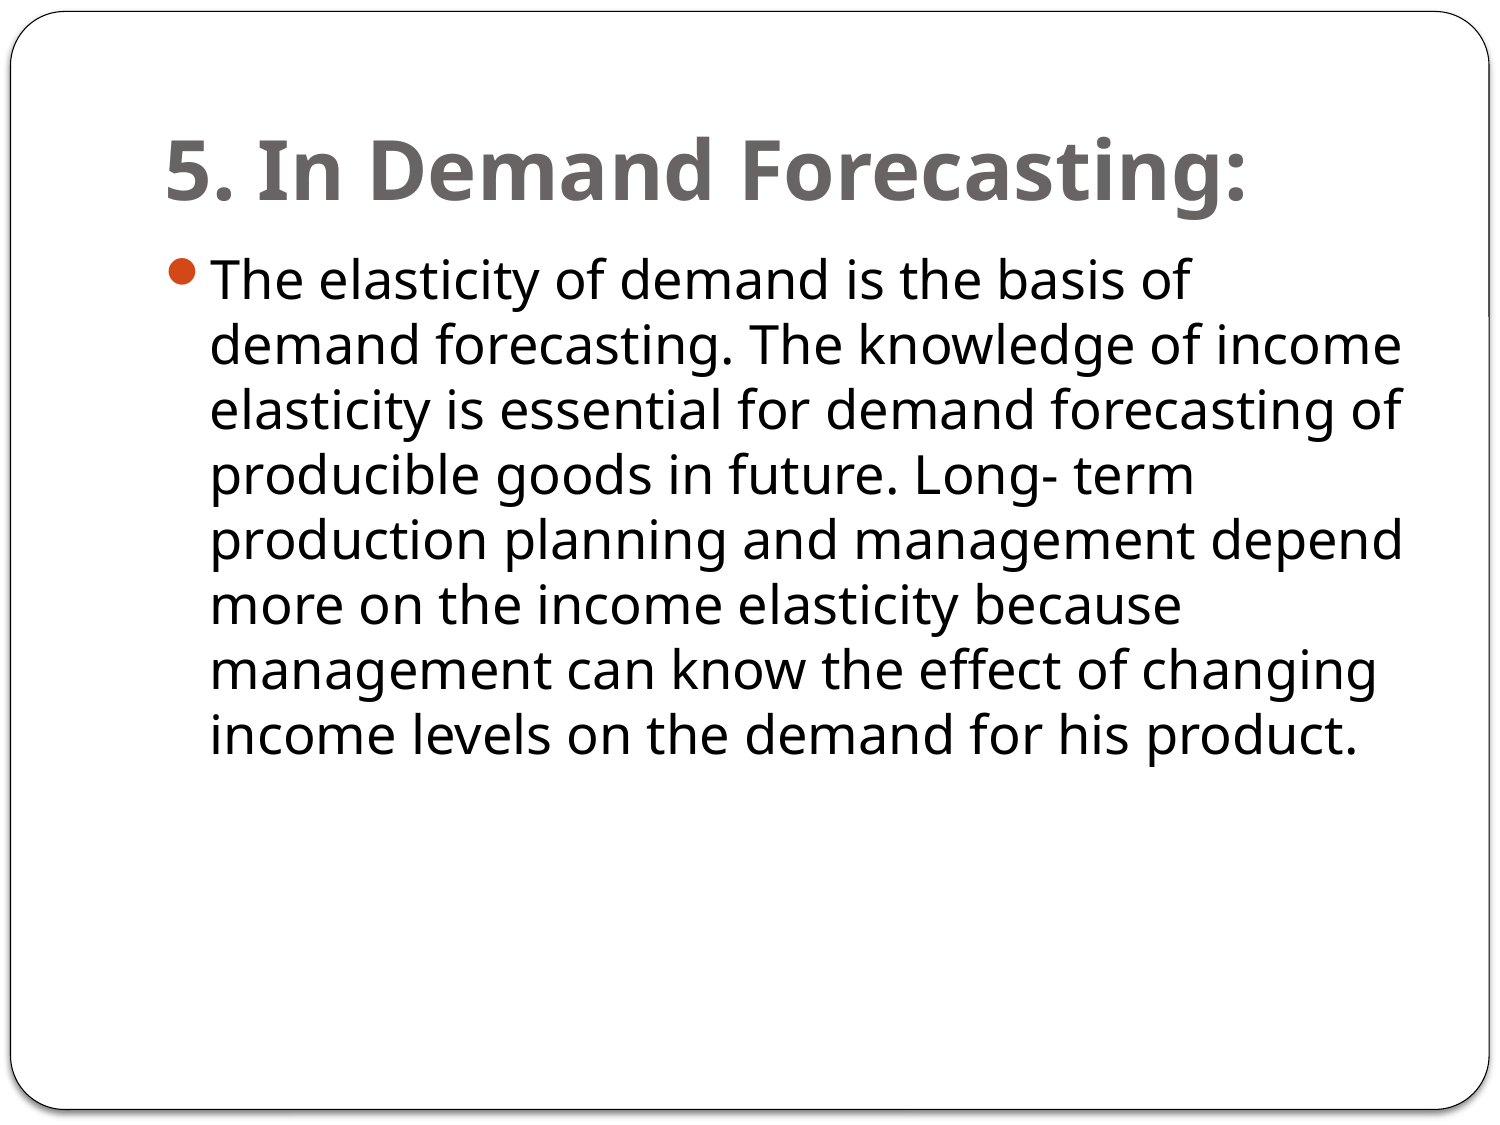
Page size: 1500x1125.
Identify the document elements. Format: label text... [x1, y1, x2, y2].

list The elasticity of demand is the basis of demand forecasting. The knowledge of income elasticity is essential for demand forecasting of producible goods in future. Long- term production planning and management depend more on the income elasticity because management can know the effect of changing income levels on the demand for his product. [150, 237, 1425, 988]
title 5. In Demand Forecasting: [150, 45, 1425, 233]
